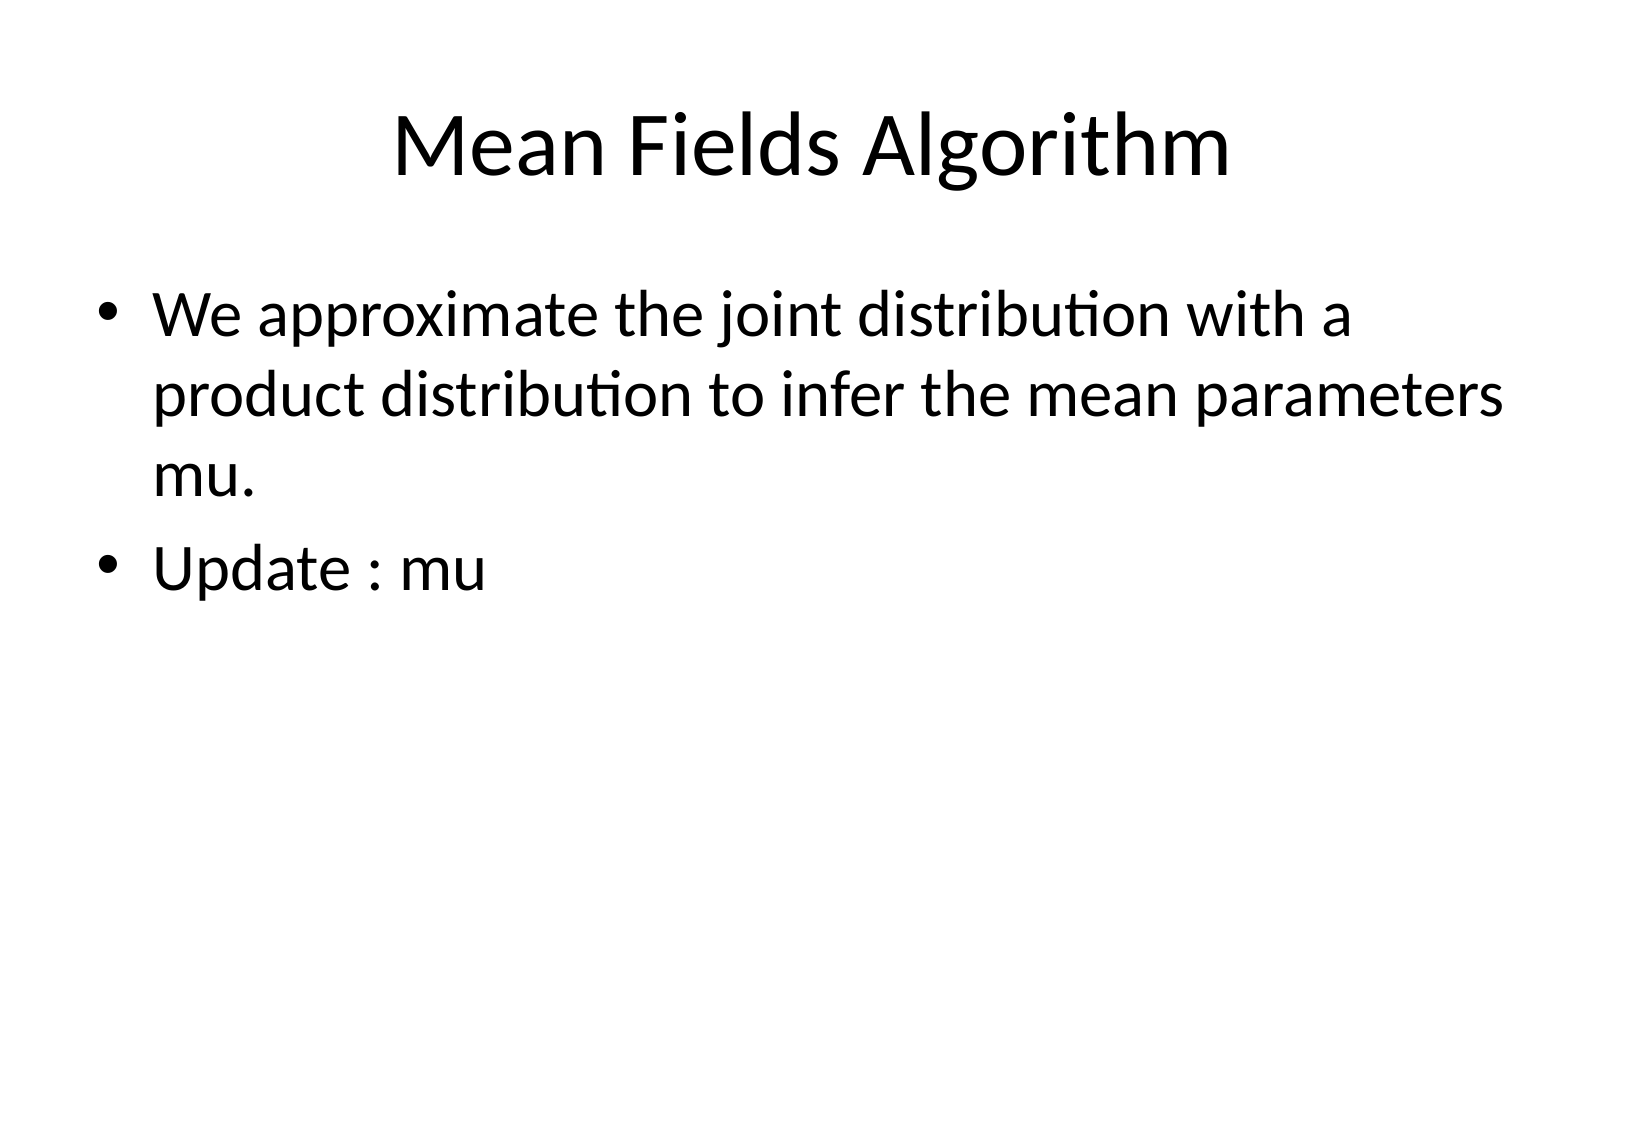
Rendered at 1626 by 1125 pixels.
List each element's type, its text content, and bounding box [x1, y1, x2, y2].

title Mean Fields Algorithm [81, 45, 1544, 233]
list We approximate the joint distribution with a product distribution to infer the mean parameters mu. Update : mu [81, 262, 1544, 1005]
